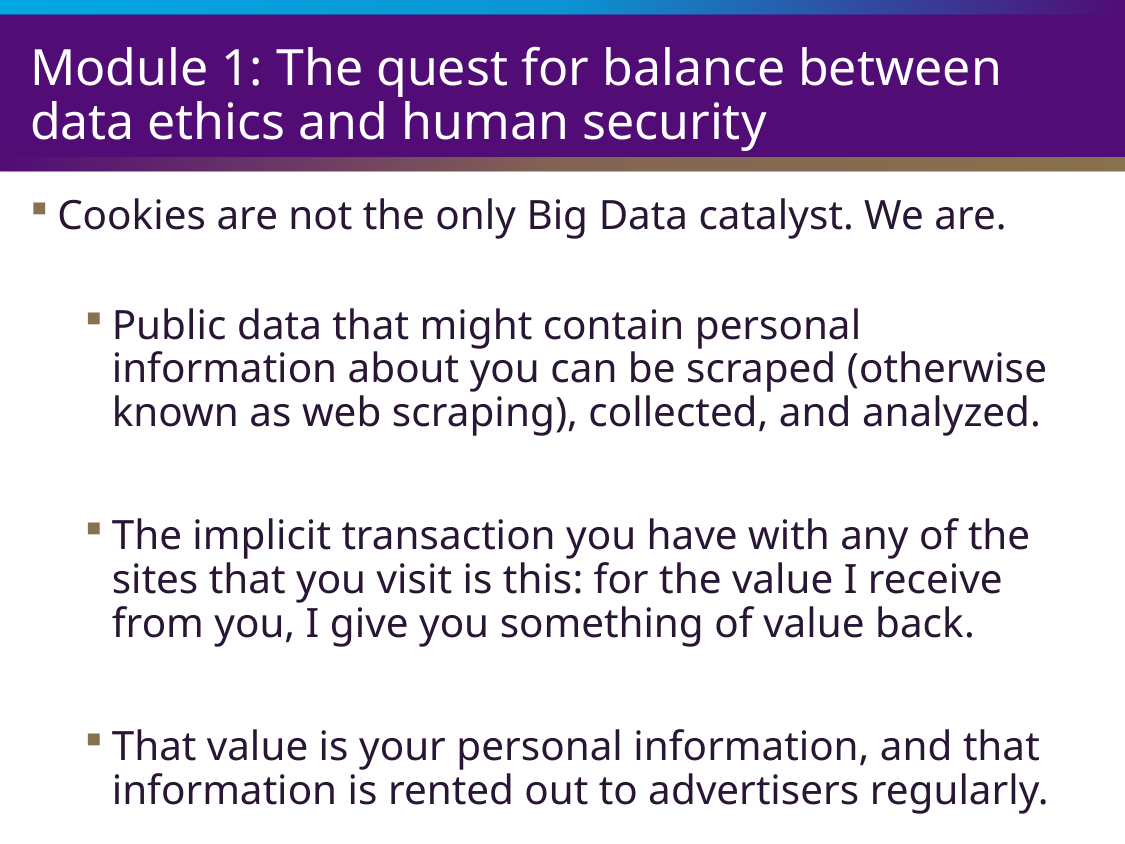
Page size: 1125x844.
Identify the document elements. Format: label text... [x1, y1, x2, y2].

title Module 1: The quest for balance between data ethics and human security [0, 19, 1125, 155]
picture [0, 0, 1125, 19]
picture [0, 155, 1125, 164]
list Cookies are not the only Big Data catalyst. We are. Public data that might contain personal information about you can be scraped (otherwise known as web scraping), collected, and analyzed. The implicit transaction you have with any of the sites that you visit is this: for the value I receive from you, I give you something of value back. That value is your personal information, and that information is rented out to advertisers regularly. [0, 164, 1125, 844]
